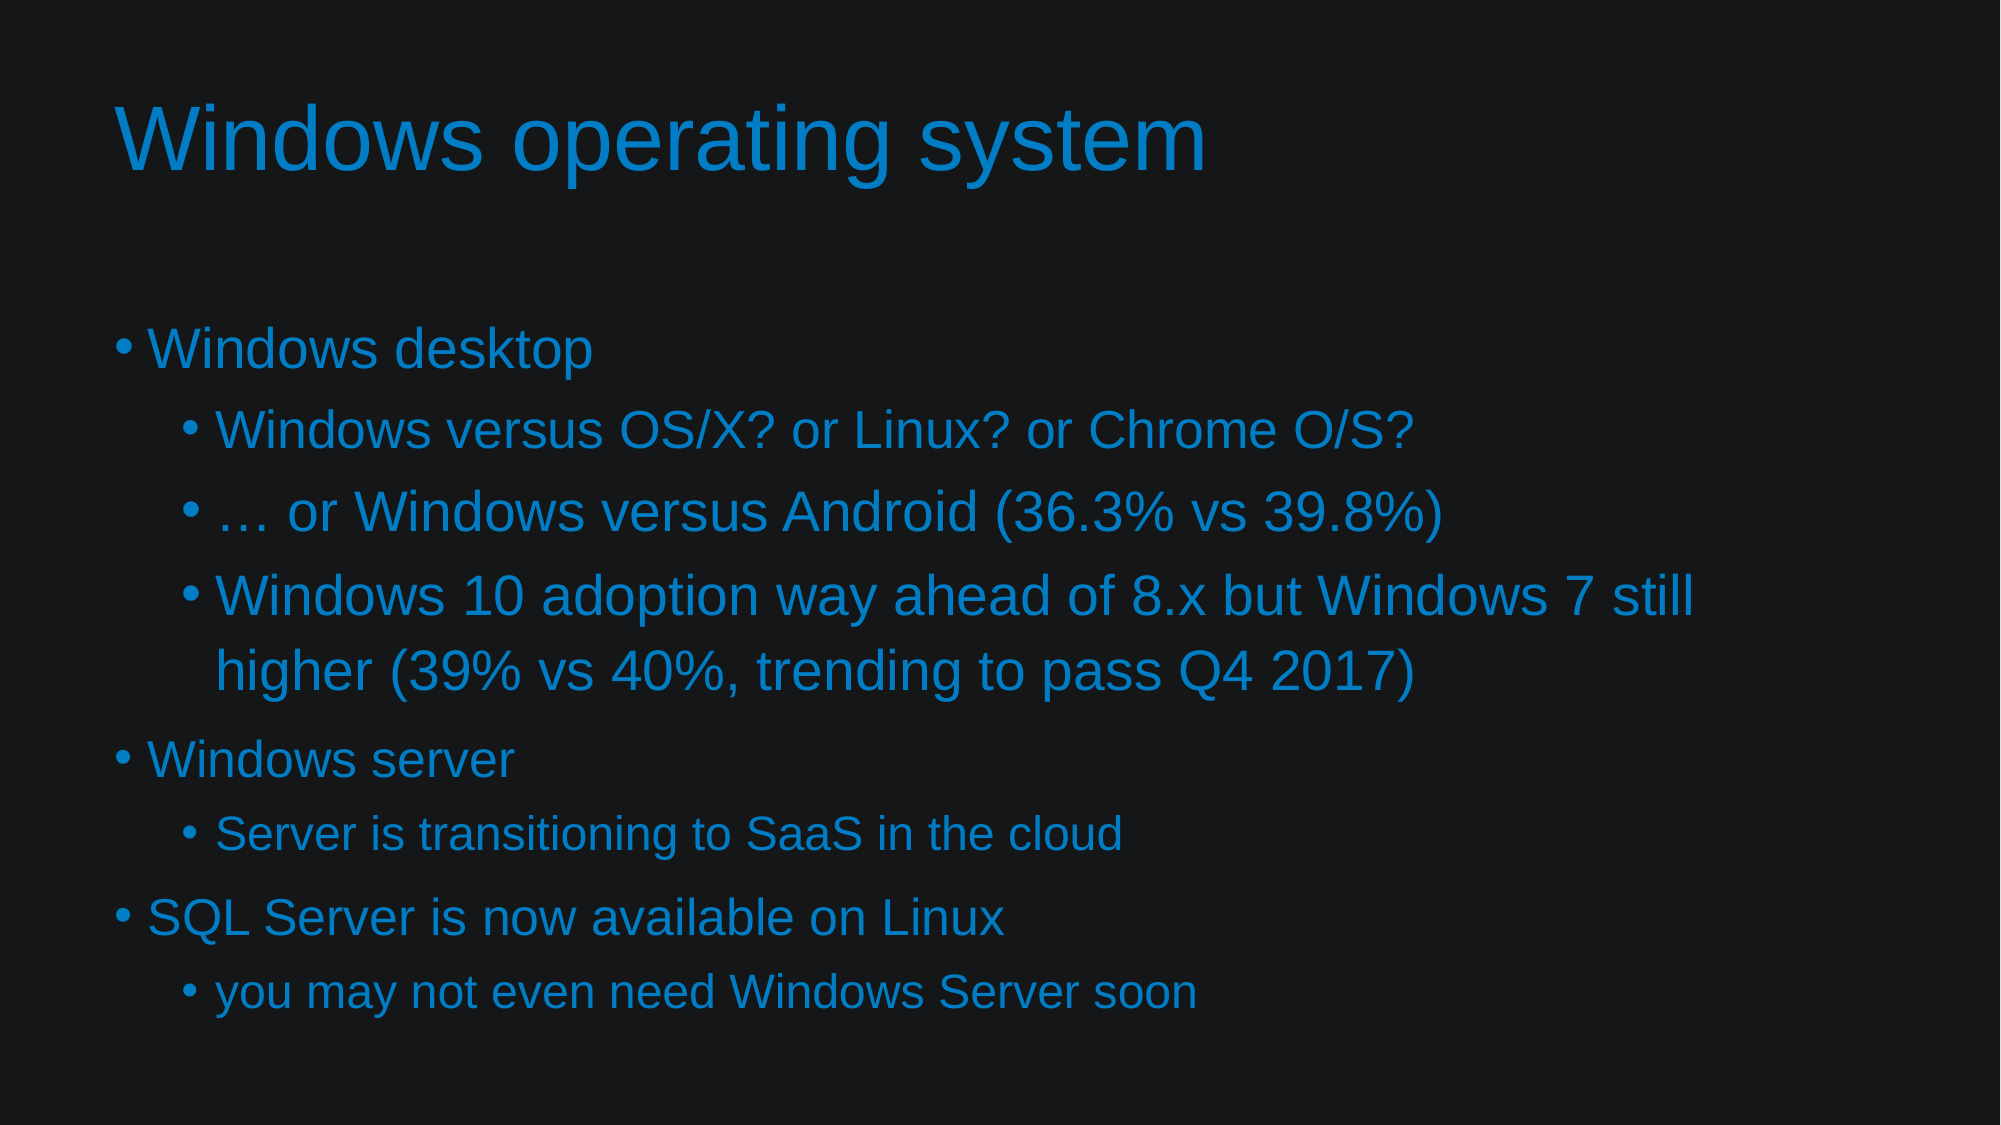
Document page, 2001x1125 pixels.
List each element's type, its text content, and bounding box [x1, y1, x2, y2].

list Windows desktop Windows versus OS/X? or Linux? or Chrome O/S? … or Windows versus Android (36.3% vs 39.8%) Windows 10 adoption way ahead of 8.x but Windows 7 still higher (39% vs 40%, trending to pass Q4 2017) Windows server Server is transitioning to SaaS in the cloud SQL Server is now available on Linux you may not even need Windows Server soon [99, 297, 1877, 1031]
title Windows operating system [99, 59, 1877, 221]
